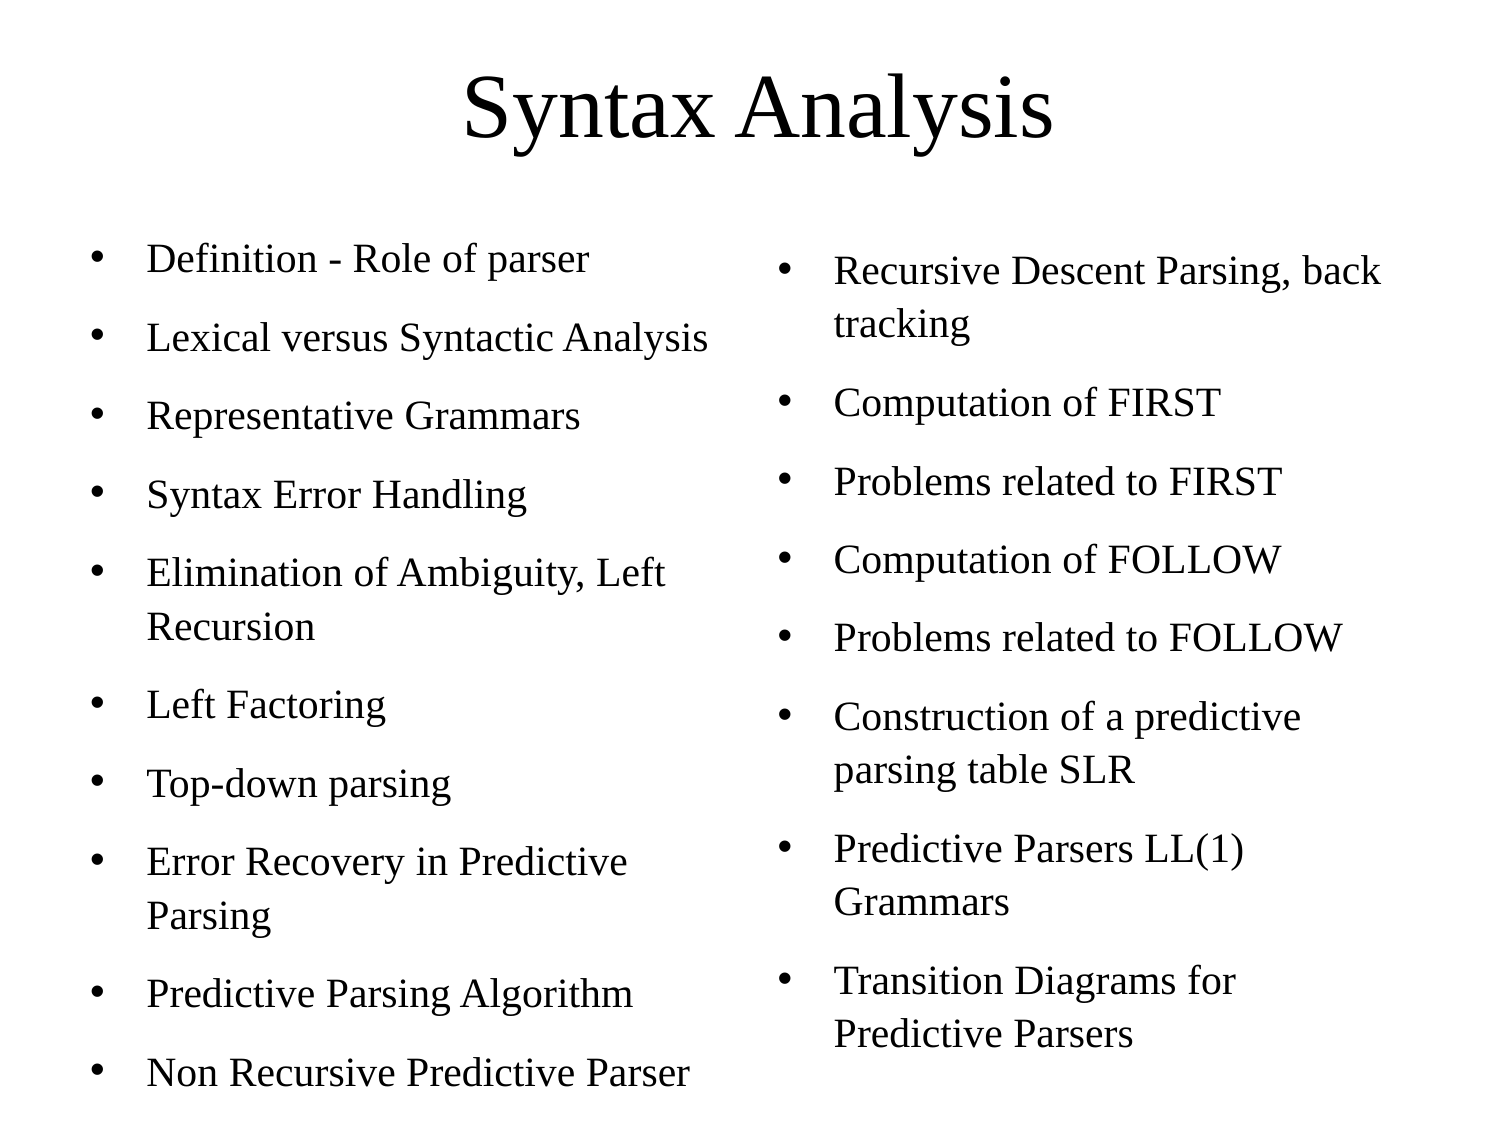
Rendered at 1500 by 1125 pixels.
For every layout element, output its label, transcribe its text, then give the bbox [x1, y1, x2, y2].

title Syntax Analysis [0, 7, 1500, 195]
list Definition - Role of parser Lexical versus Syntactic Analysis Representative Grammars Syntax Error Handling Elimination of Ambiguity, Left Recursion Left Factoring Top-down parsing Error Recovery in Predictive Parsing Predictive Parsing Algorithm Non Recursive Predictive Parser [75, 220, 738, 963]
list Recursive Descent Parsing, back tracking Computation of FIRST Problems related to FIRST Computation of FOLLOW Problems related to FOLLOW Construction of a predictive parsing table SLR Predictive Parsers LL(1) Grammars Transition Diagrams for Predictive Parsers [762, 231, 1425, 975]
